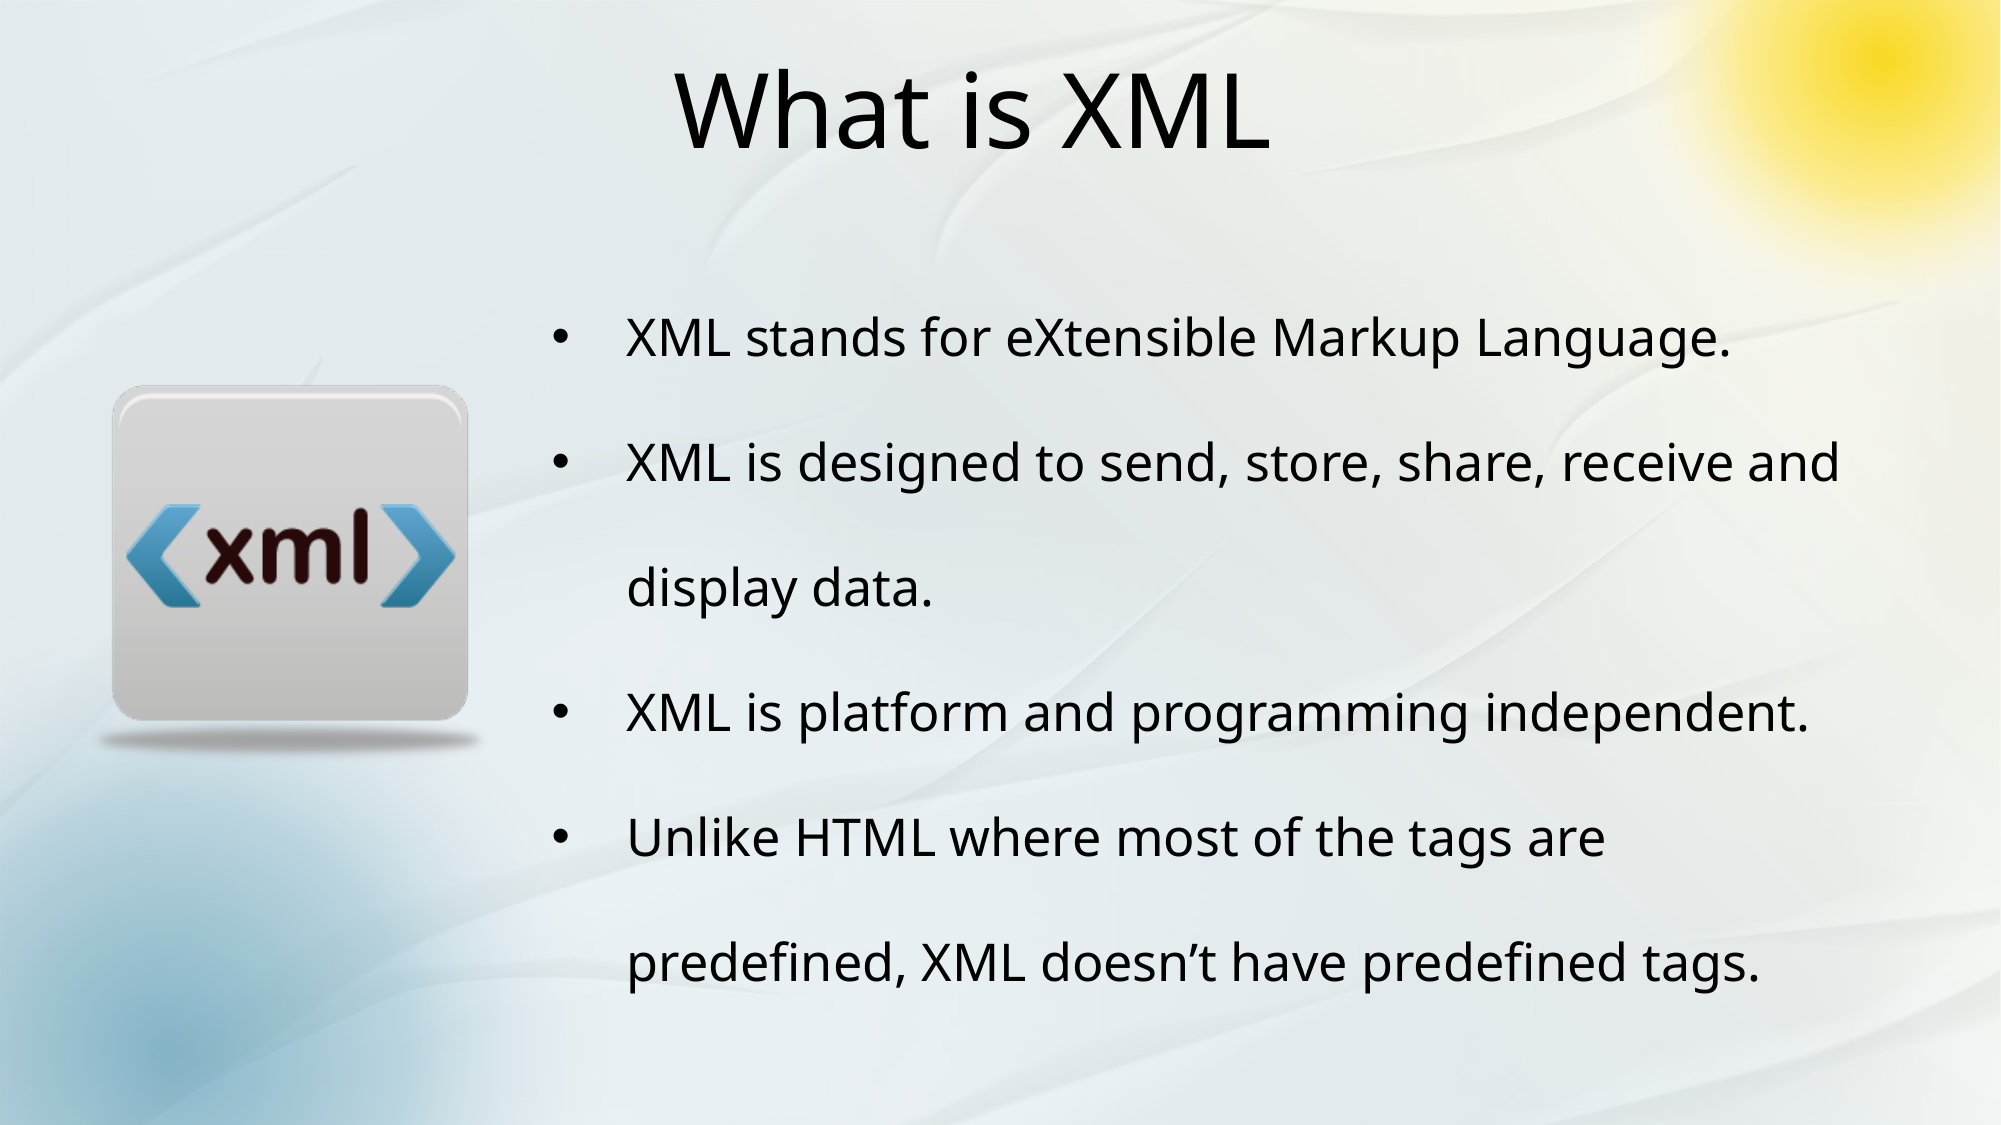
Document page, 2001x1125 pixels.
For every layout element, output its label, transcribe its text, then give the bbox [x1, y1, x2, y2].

text_box XML stands for eXtensible Markup Language. XML is designed to send, store, share, receive and display data. XML is platform and programming independent. Unlike HTML where most of the tags are predefined, XML doesn’t have predefined tags. [536, 234, 1911, 1000]
text_box What is XML [658, 36, 1341, 177]
picture [88, 362, 490, 763]
